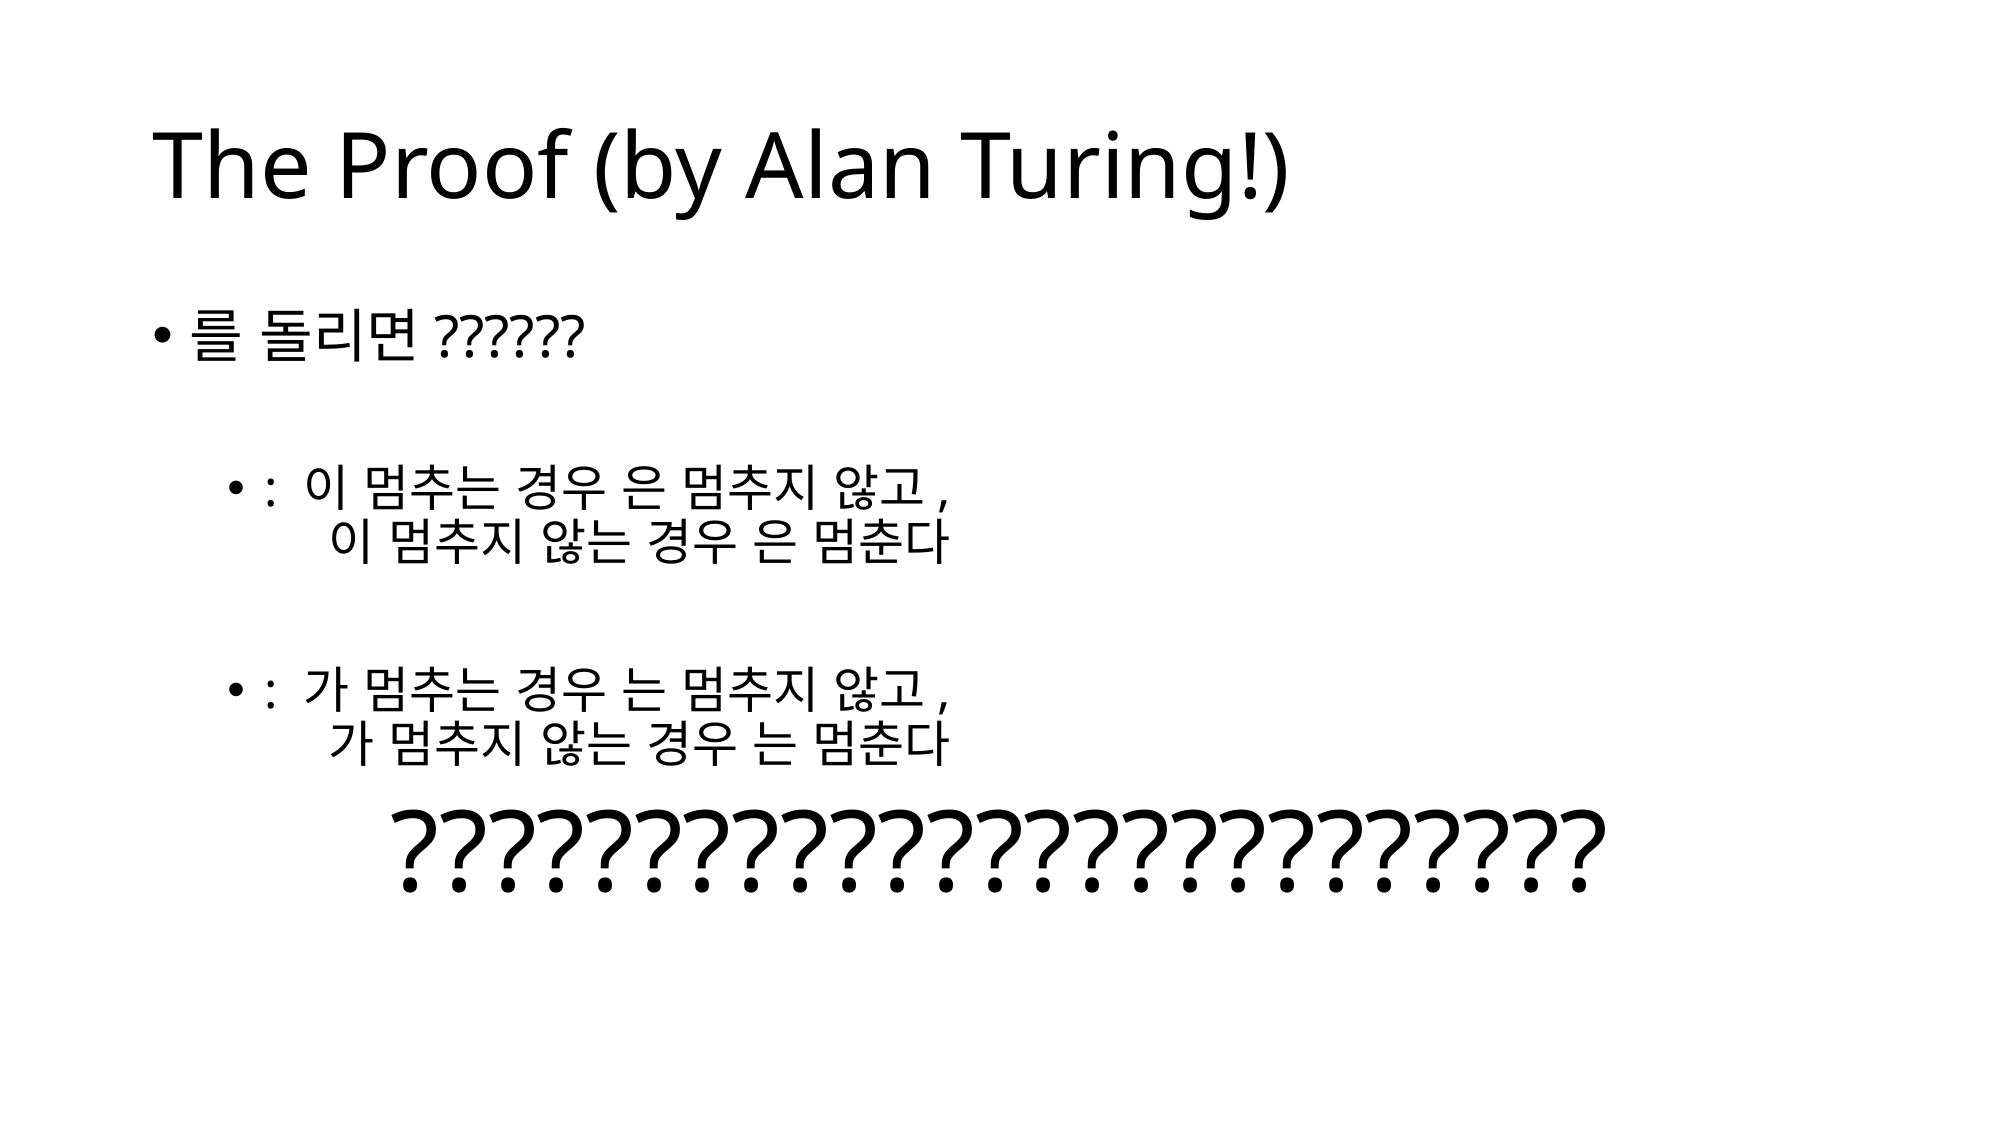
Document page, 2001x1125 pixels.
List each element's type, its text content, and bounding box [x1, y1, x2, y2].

title The Proof (by Alan Turing!) [137, 59, 1863, 278]
